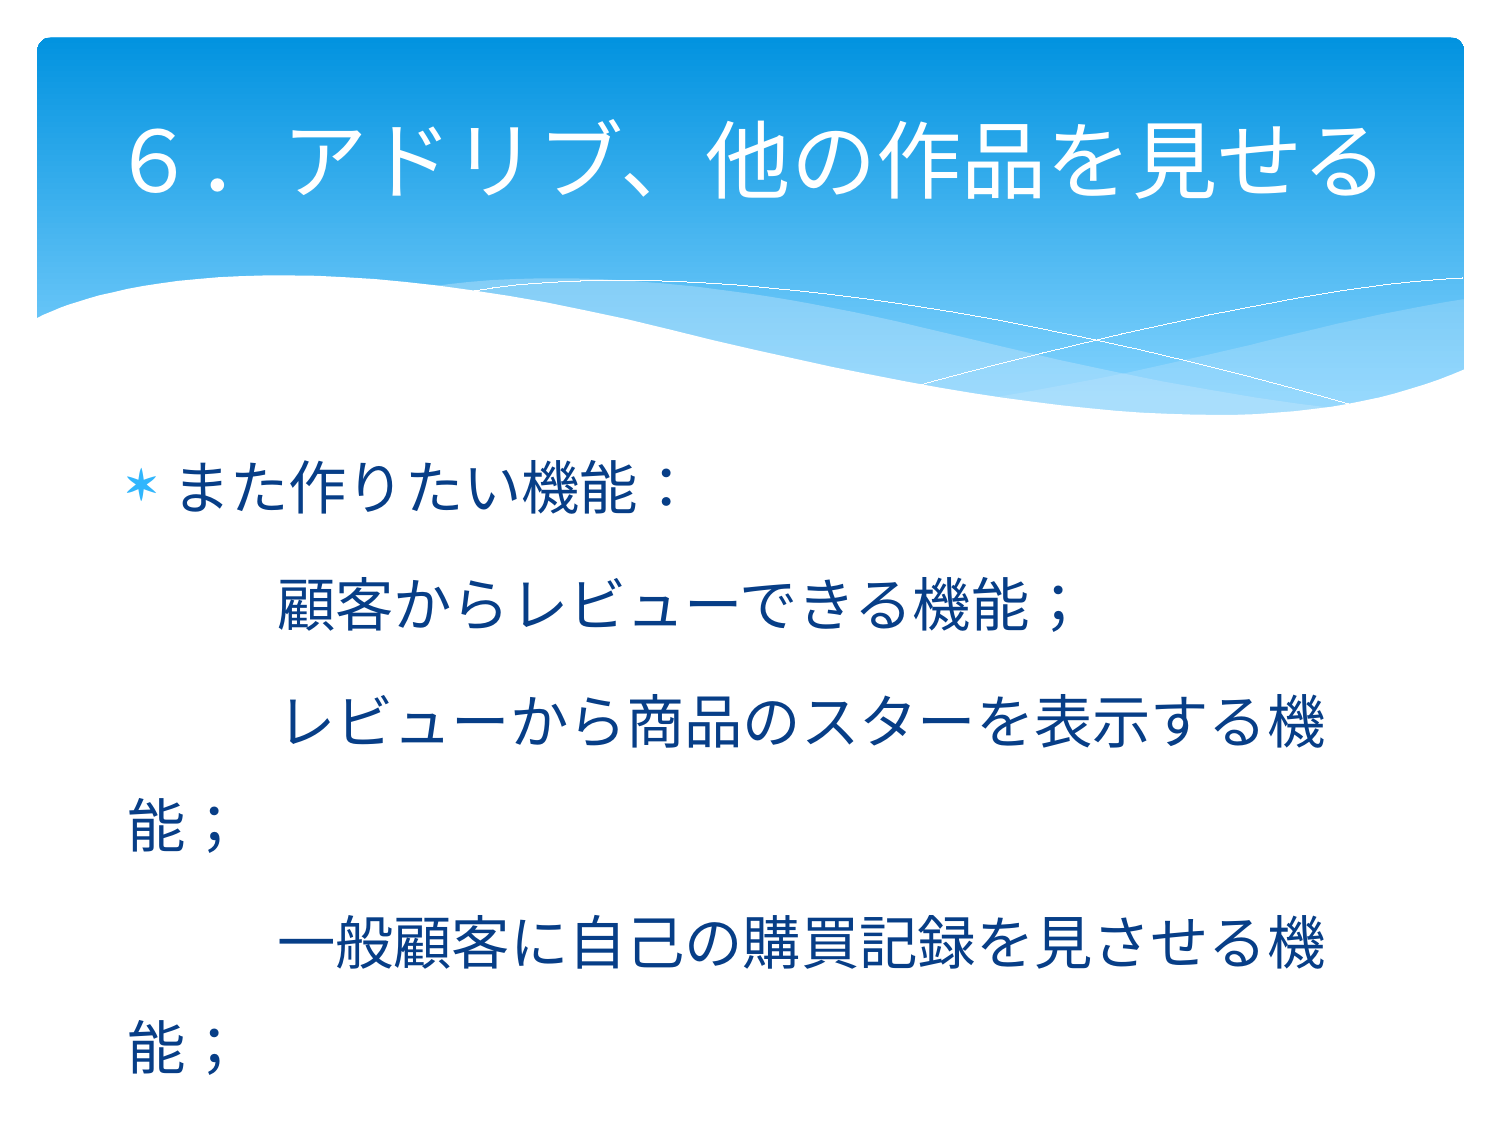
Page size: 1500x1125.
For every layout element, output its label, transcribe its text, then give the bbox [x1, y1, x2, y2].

title ６．アドリブ、他の作品を見せる [75, 55, 1425, 261]
list また作りたい機能： 顧客からレビューできる機能； レビューから商品のスターを表示する機能； 一般顧客に自己の購買記録を見させる機能； 商品をサーチして表示画面に表示する機能； [112, 408, 1425, 1005]
